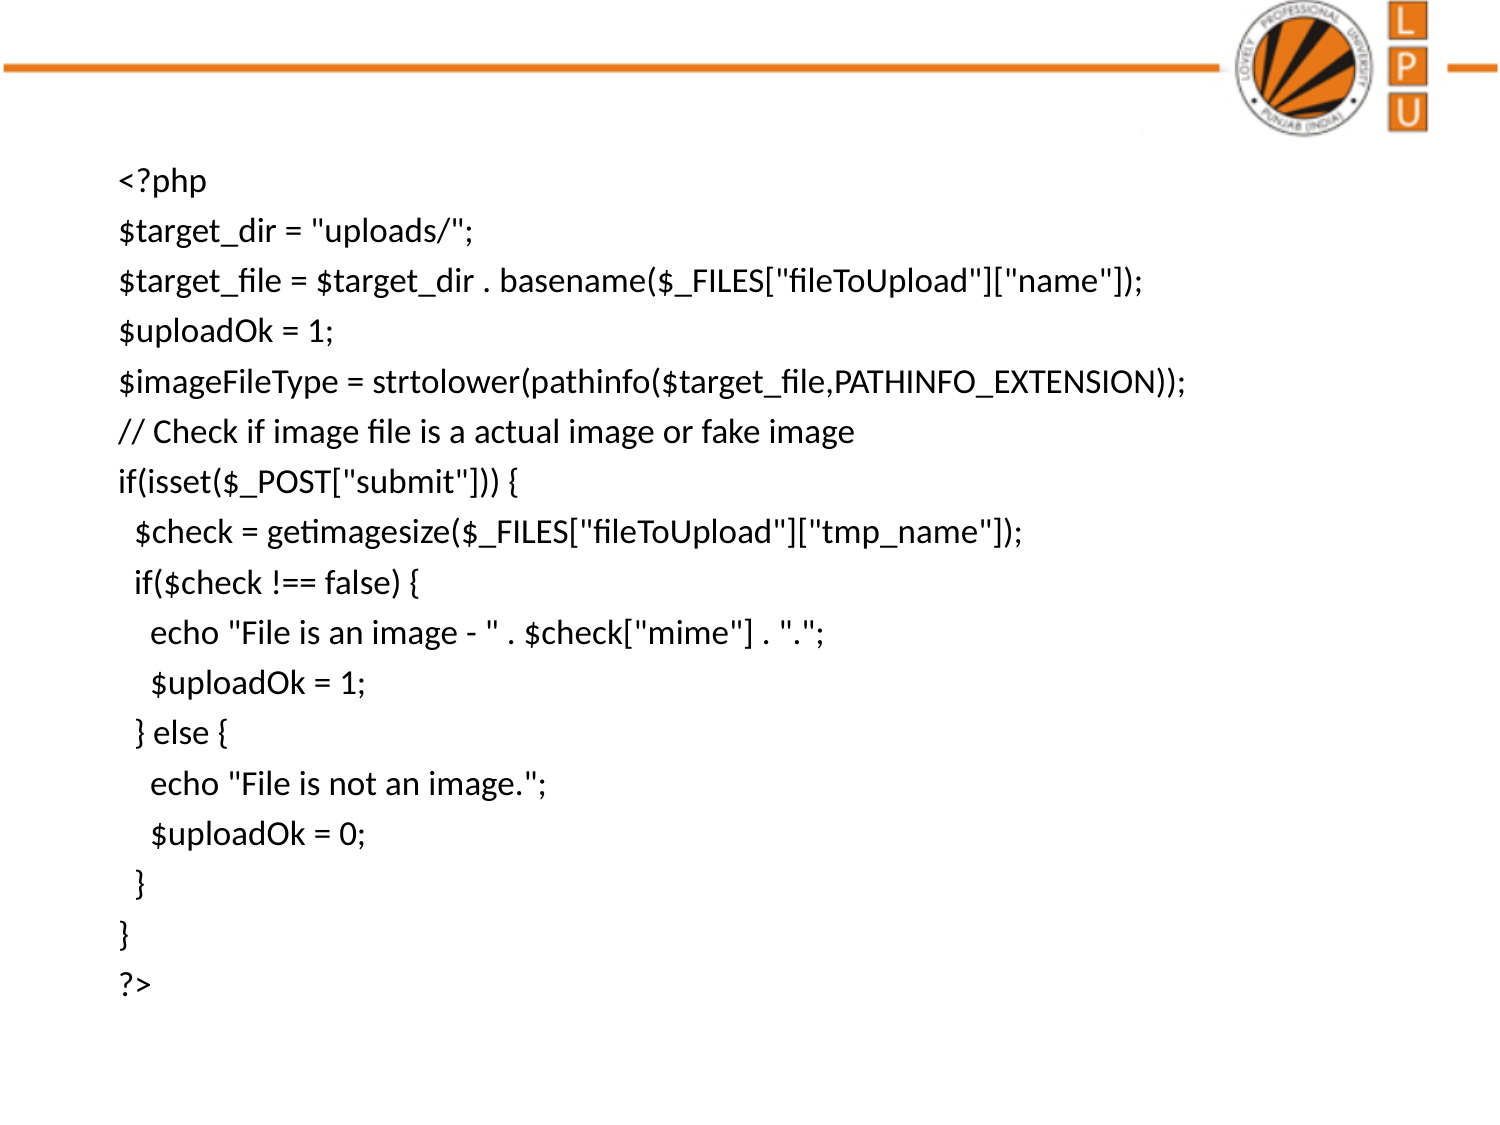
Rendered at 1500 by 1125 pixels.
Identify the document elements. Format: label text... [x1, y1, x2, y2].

picture [3, 0, 1500, 155]
list <?php $target_dir = "uploads/"; $target_file = $target_dir . basename($_FILES["fileToUpload"]["name"]); $uploadOk = 1; $imageFileType = strtolower(pathinfo($target_file,PATHINFO_EXTENSION)); // Check if image file is a actual image or fake image if(isset($_POST["submit"])) { $check = getimagesize($_FILES["fileToUpload"]["tmp_name"]); if($check !== false) { echo "File is an image - " . $check["mime"] . "."; $uploadOk = 1; } else { echo "File is not an image."; $uploadOk = 0; } } ?> [103, 99, 1397, 1014]
